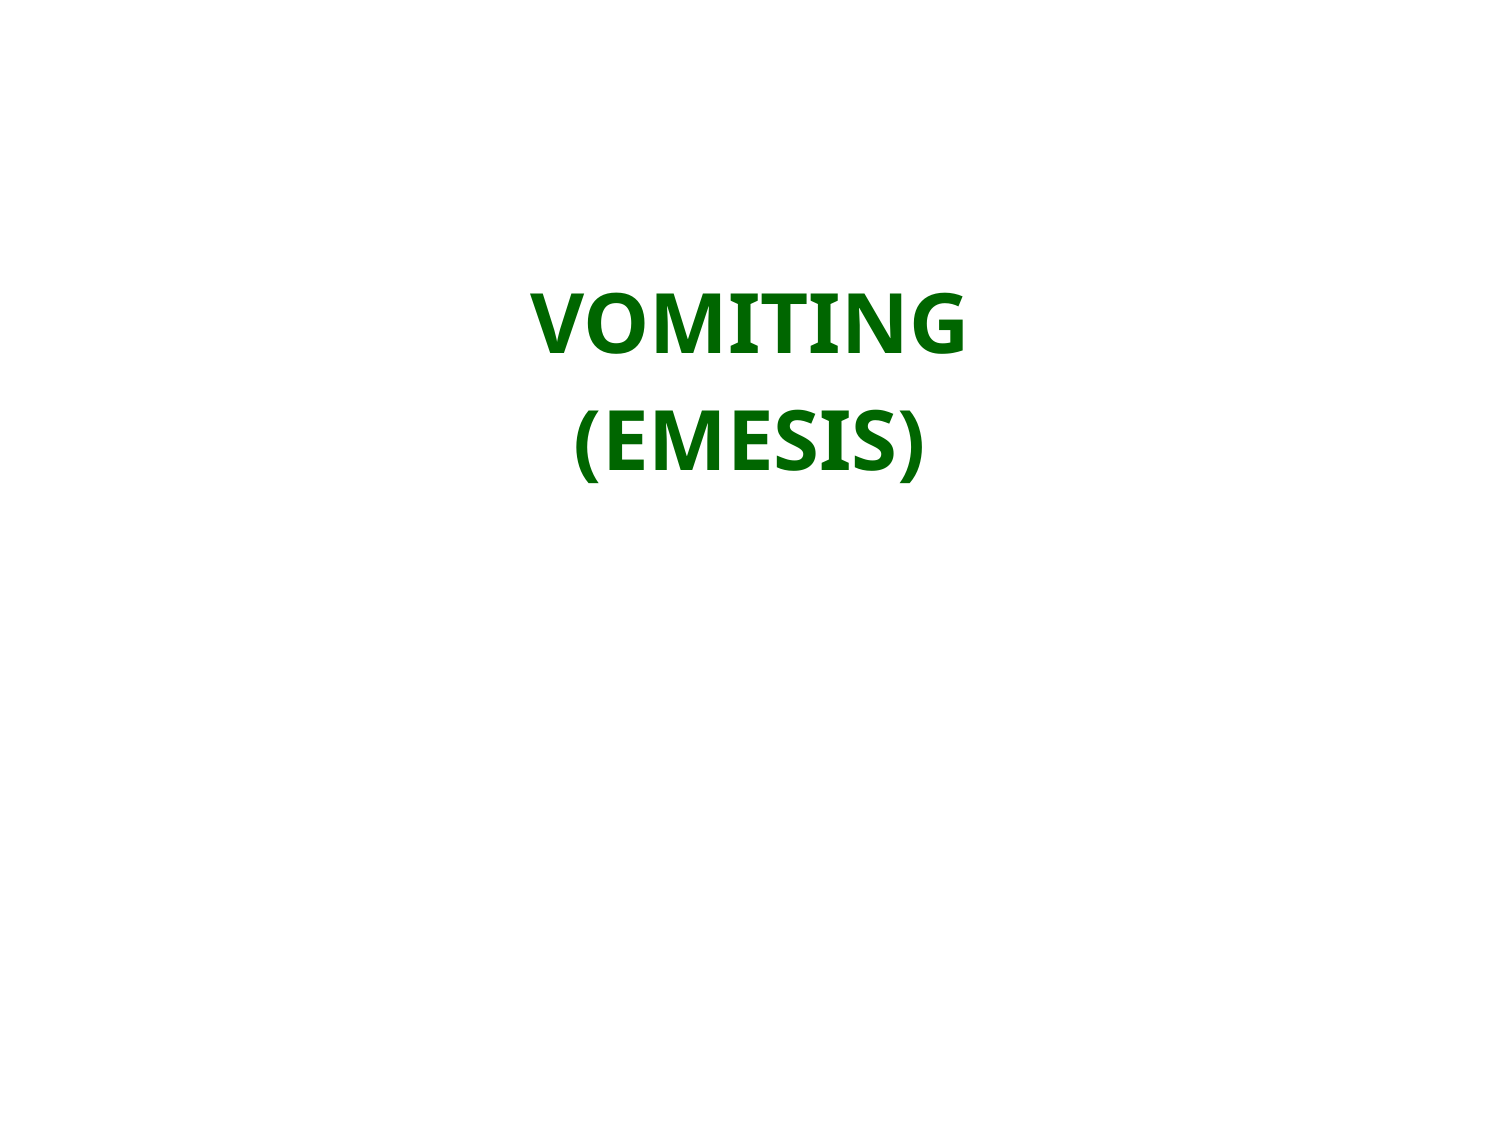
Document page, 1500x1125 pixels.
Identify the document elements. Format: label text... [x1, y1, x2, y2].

list VOMITING (EMESIS) [74, 262, 1426, 1006]
